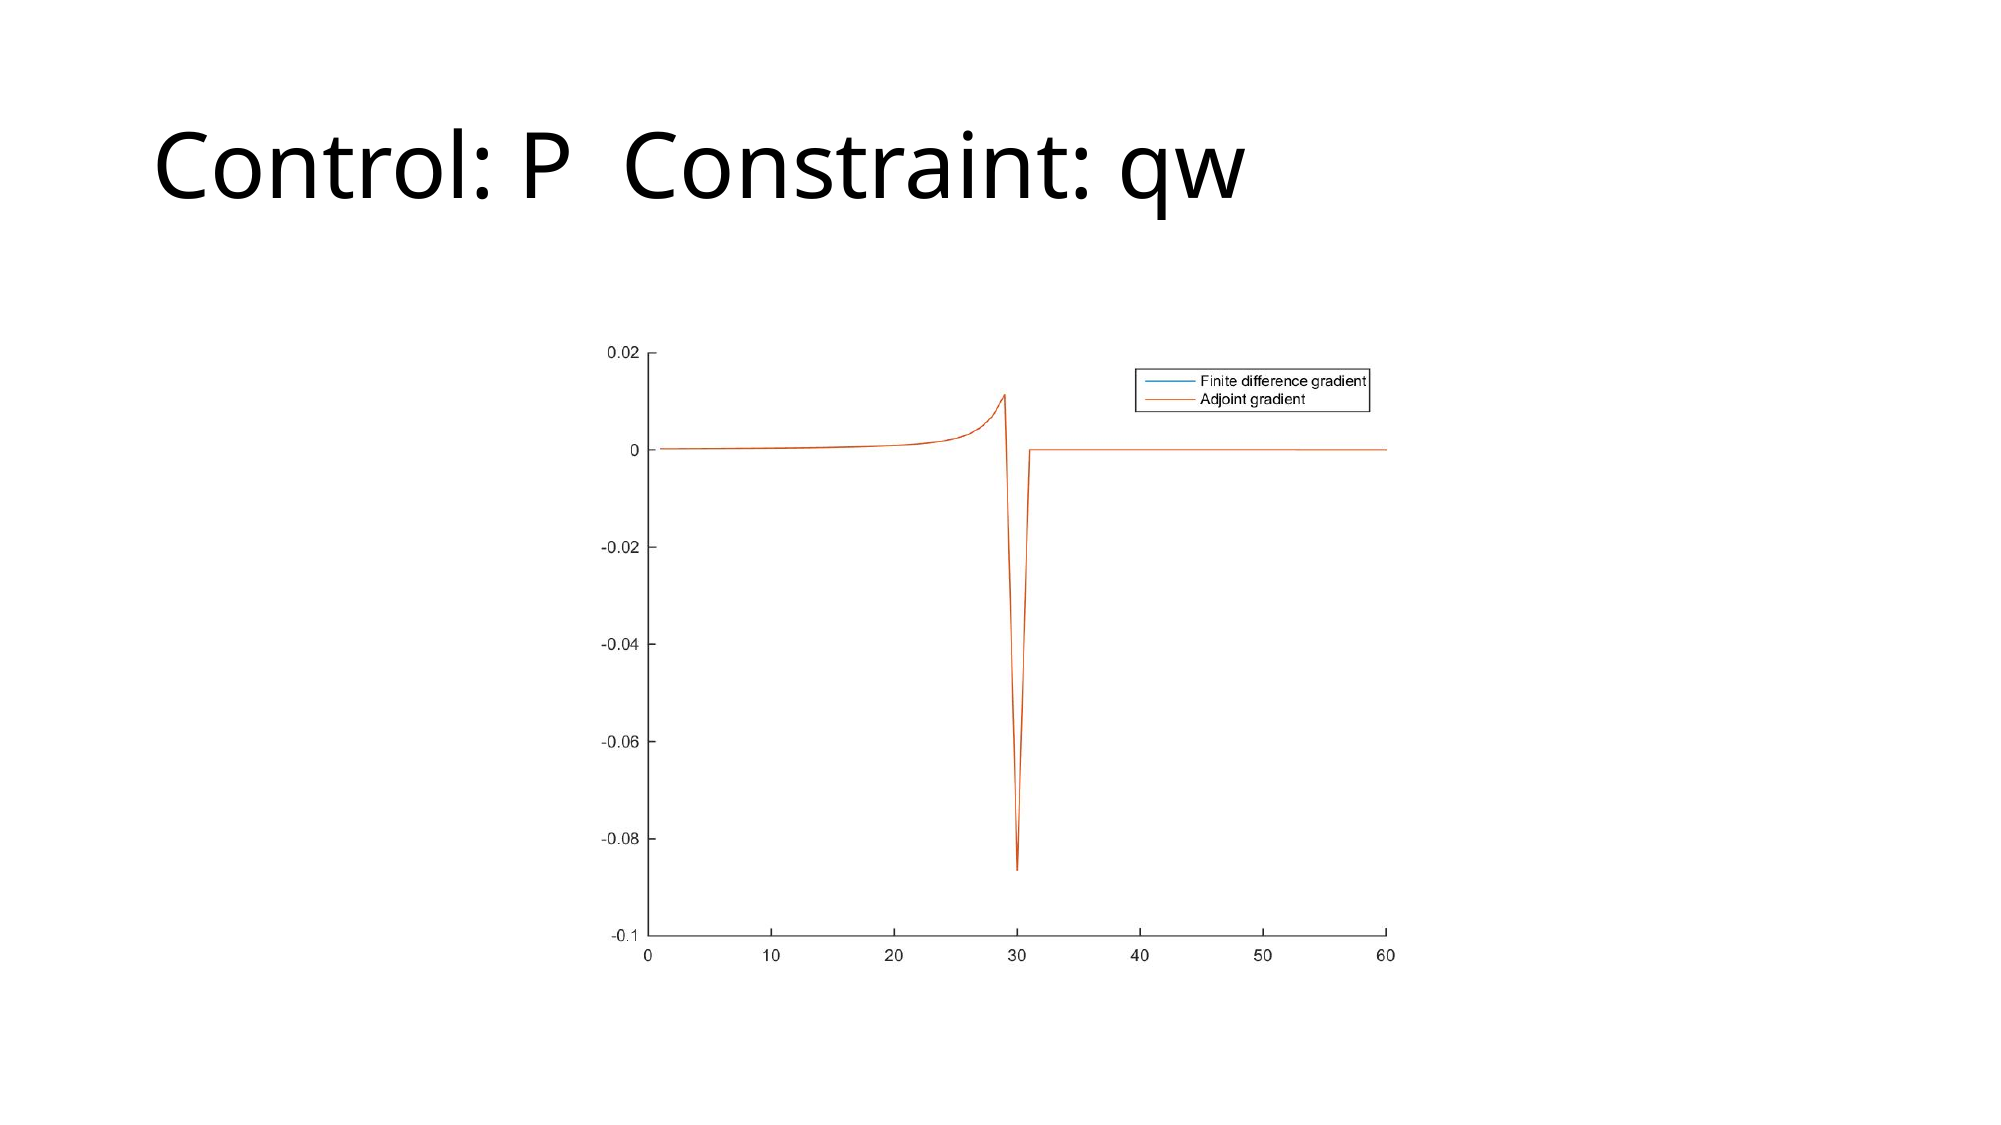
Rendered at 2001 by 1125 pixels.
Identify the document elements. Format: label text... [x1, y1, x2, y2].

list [524, 299, 1476, 1014]
title Control: P Constraint: qw [137, 59, 1863, 278]
